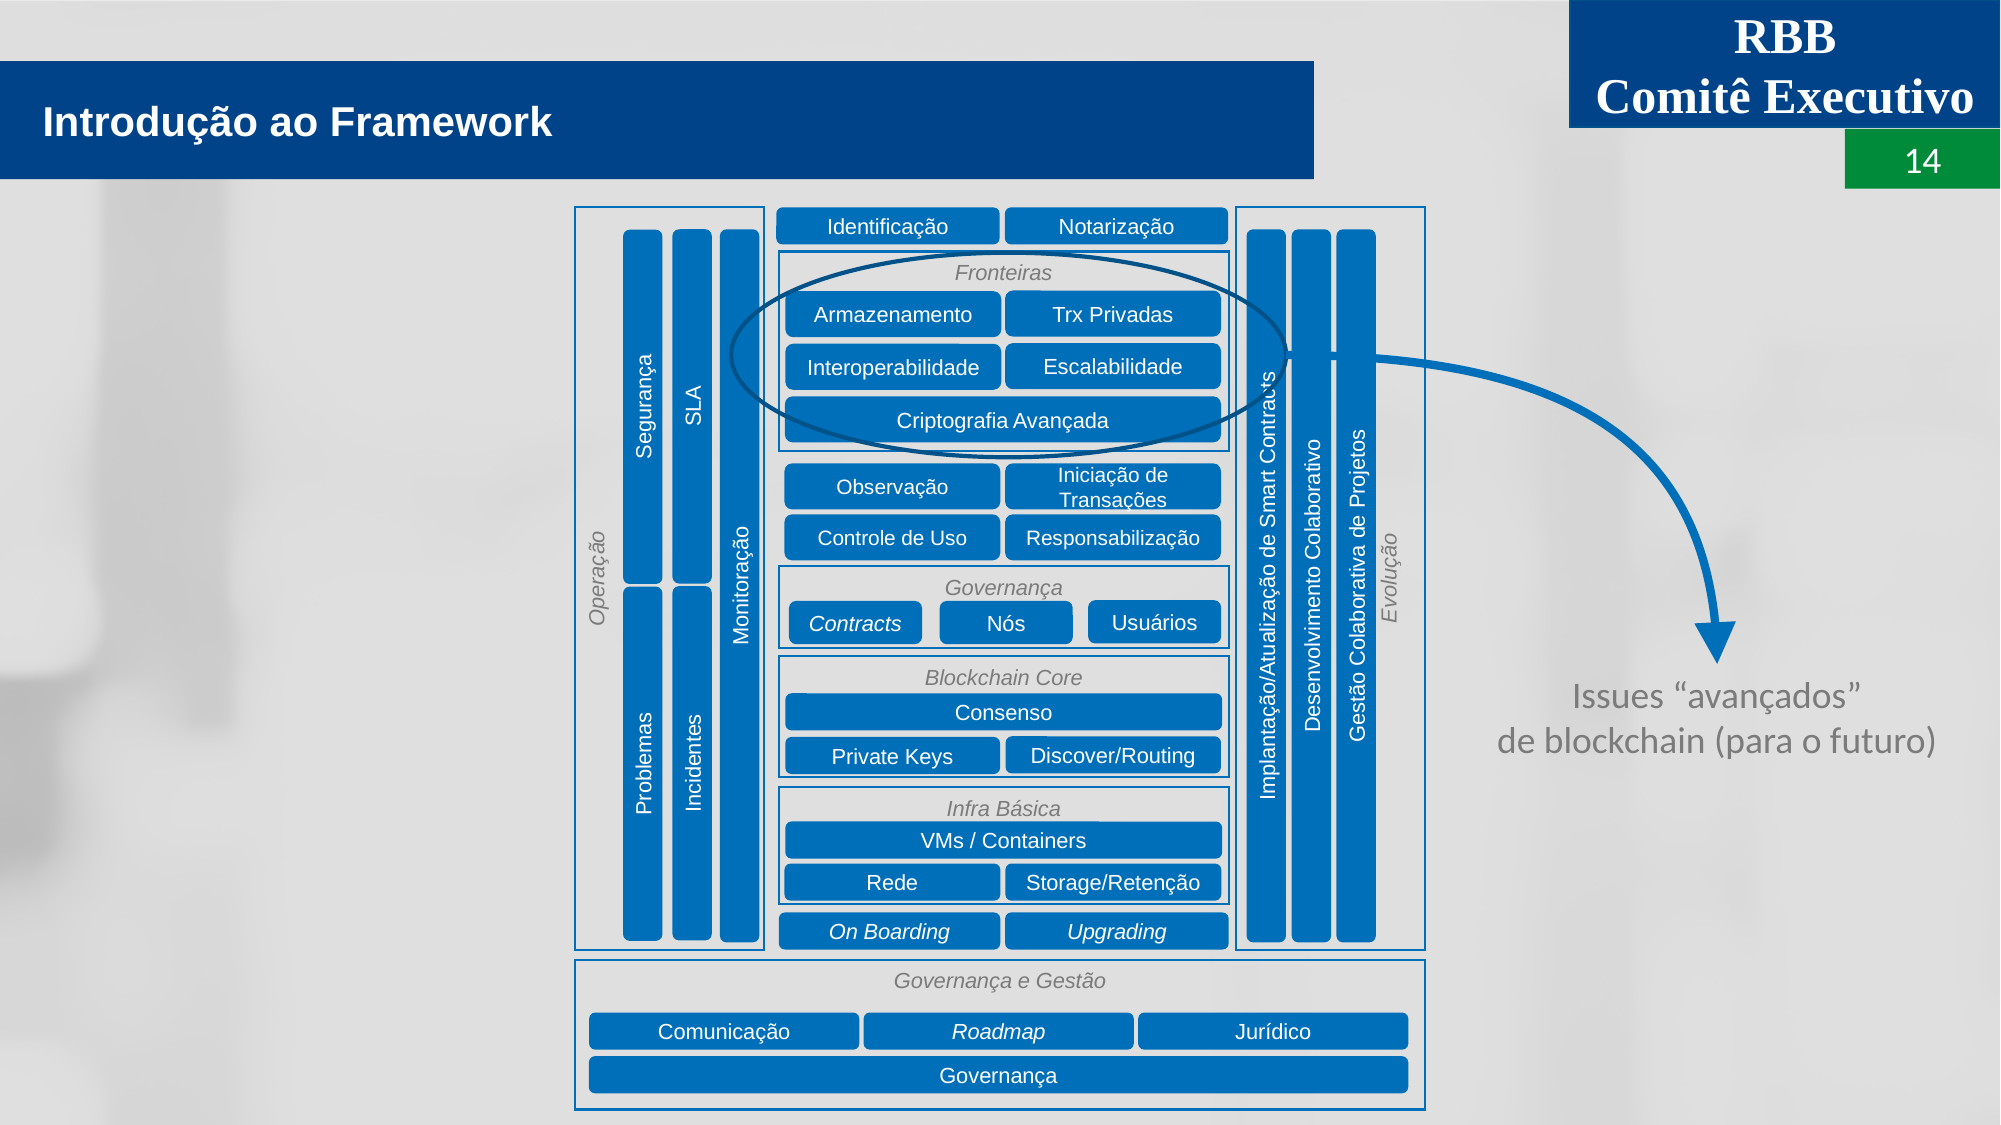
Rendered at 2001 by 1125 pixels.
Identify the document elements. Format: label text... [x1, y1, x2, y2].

text_box [0, 60, 1315, 180]
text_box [575, 207, 1425, 1110]
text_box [1286, 354, 1718, 664]
text_box Issues “avançados” de blockchain (para o futuro) [1482, 663, 1953, 769]
text_box Introdução ao Framework [31, 89, 565, 151]
